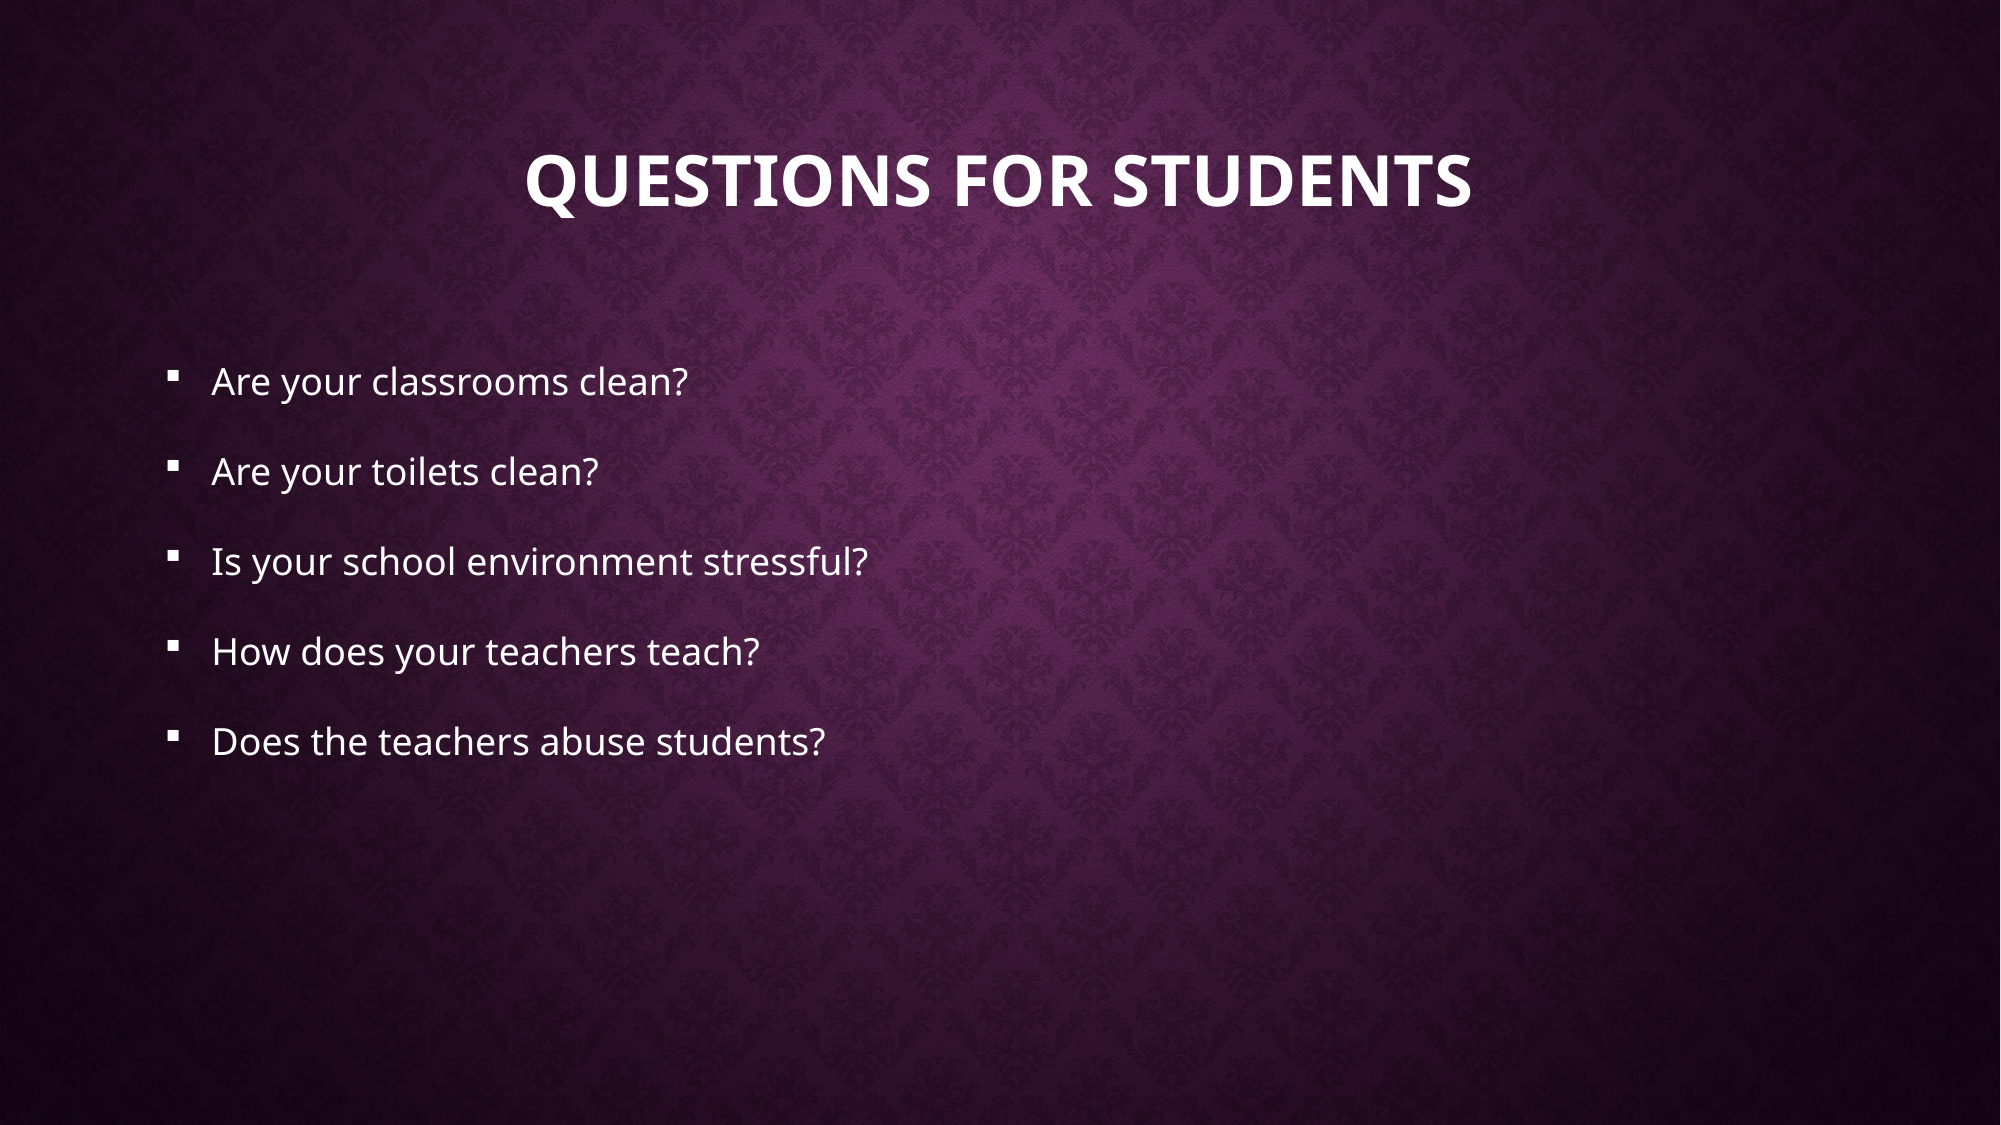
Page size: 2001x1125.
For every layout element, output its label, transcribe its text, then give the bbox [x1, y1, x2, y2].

text_box Are your classrooms clean? Are your toilets clean? Is your school environment stressful? How does your teachers teach? Does the teachers abuse students? [149, 350, 1849, 771]
title Questions for students [149, 75, 1849, 293]
